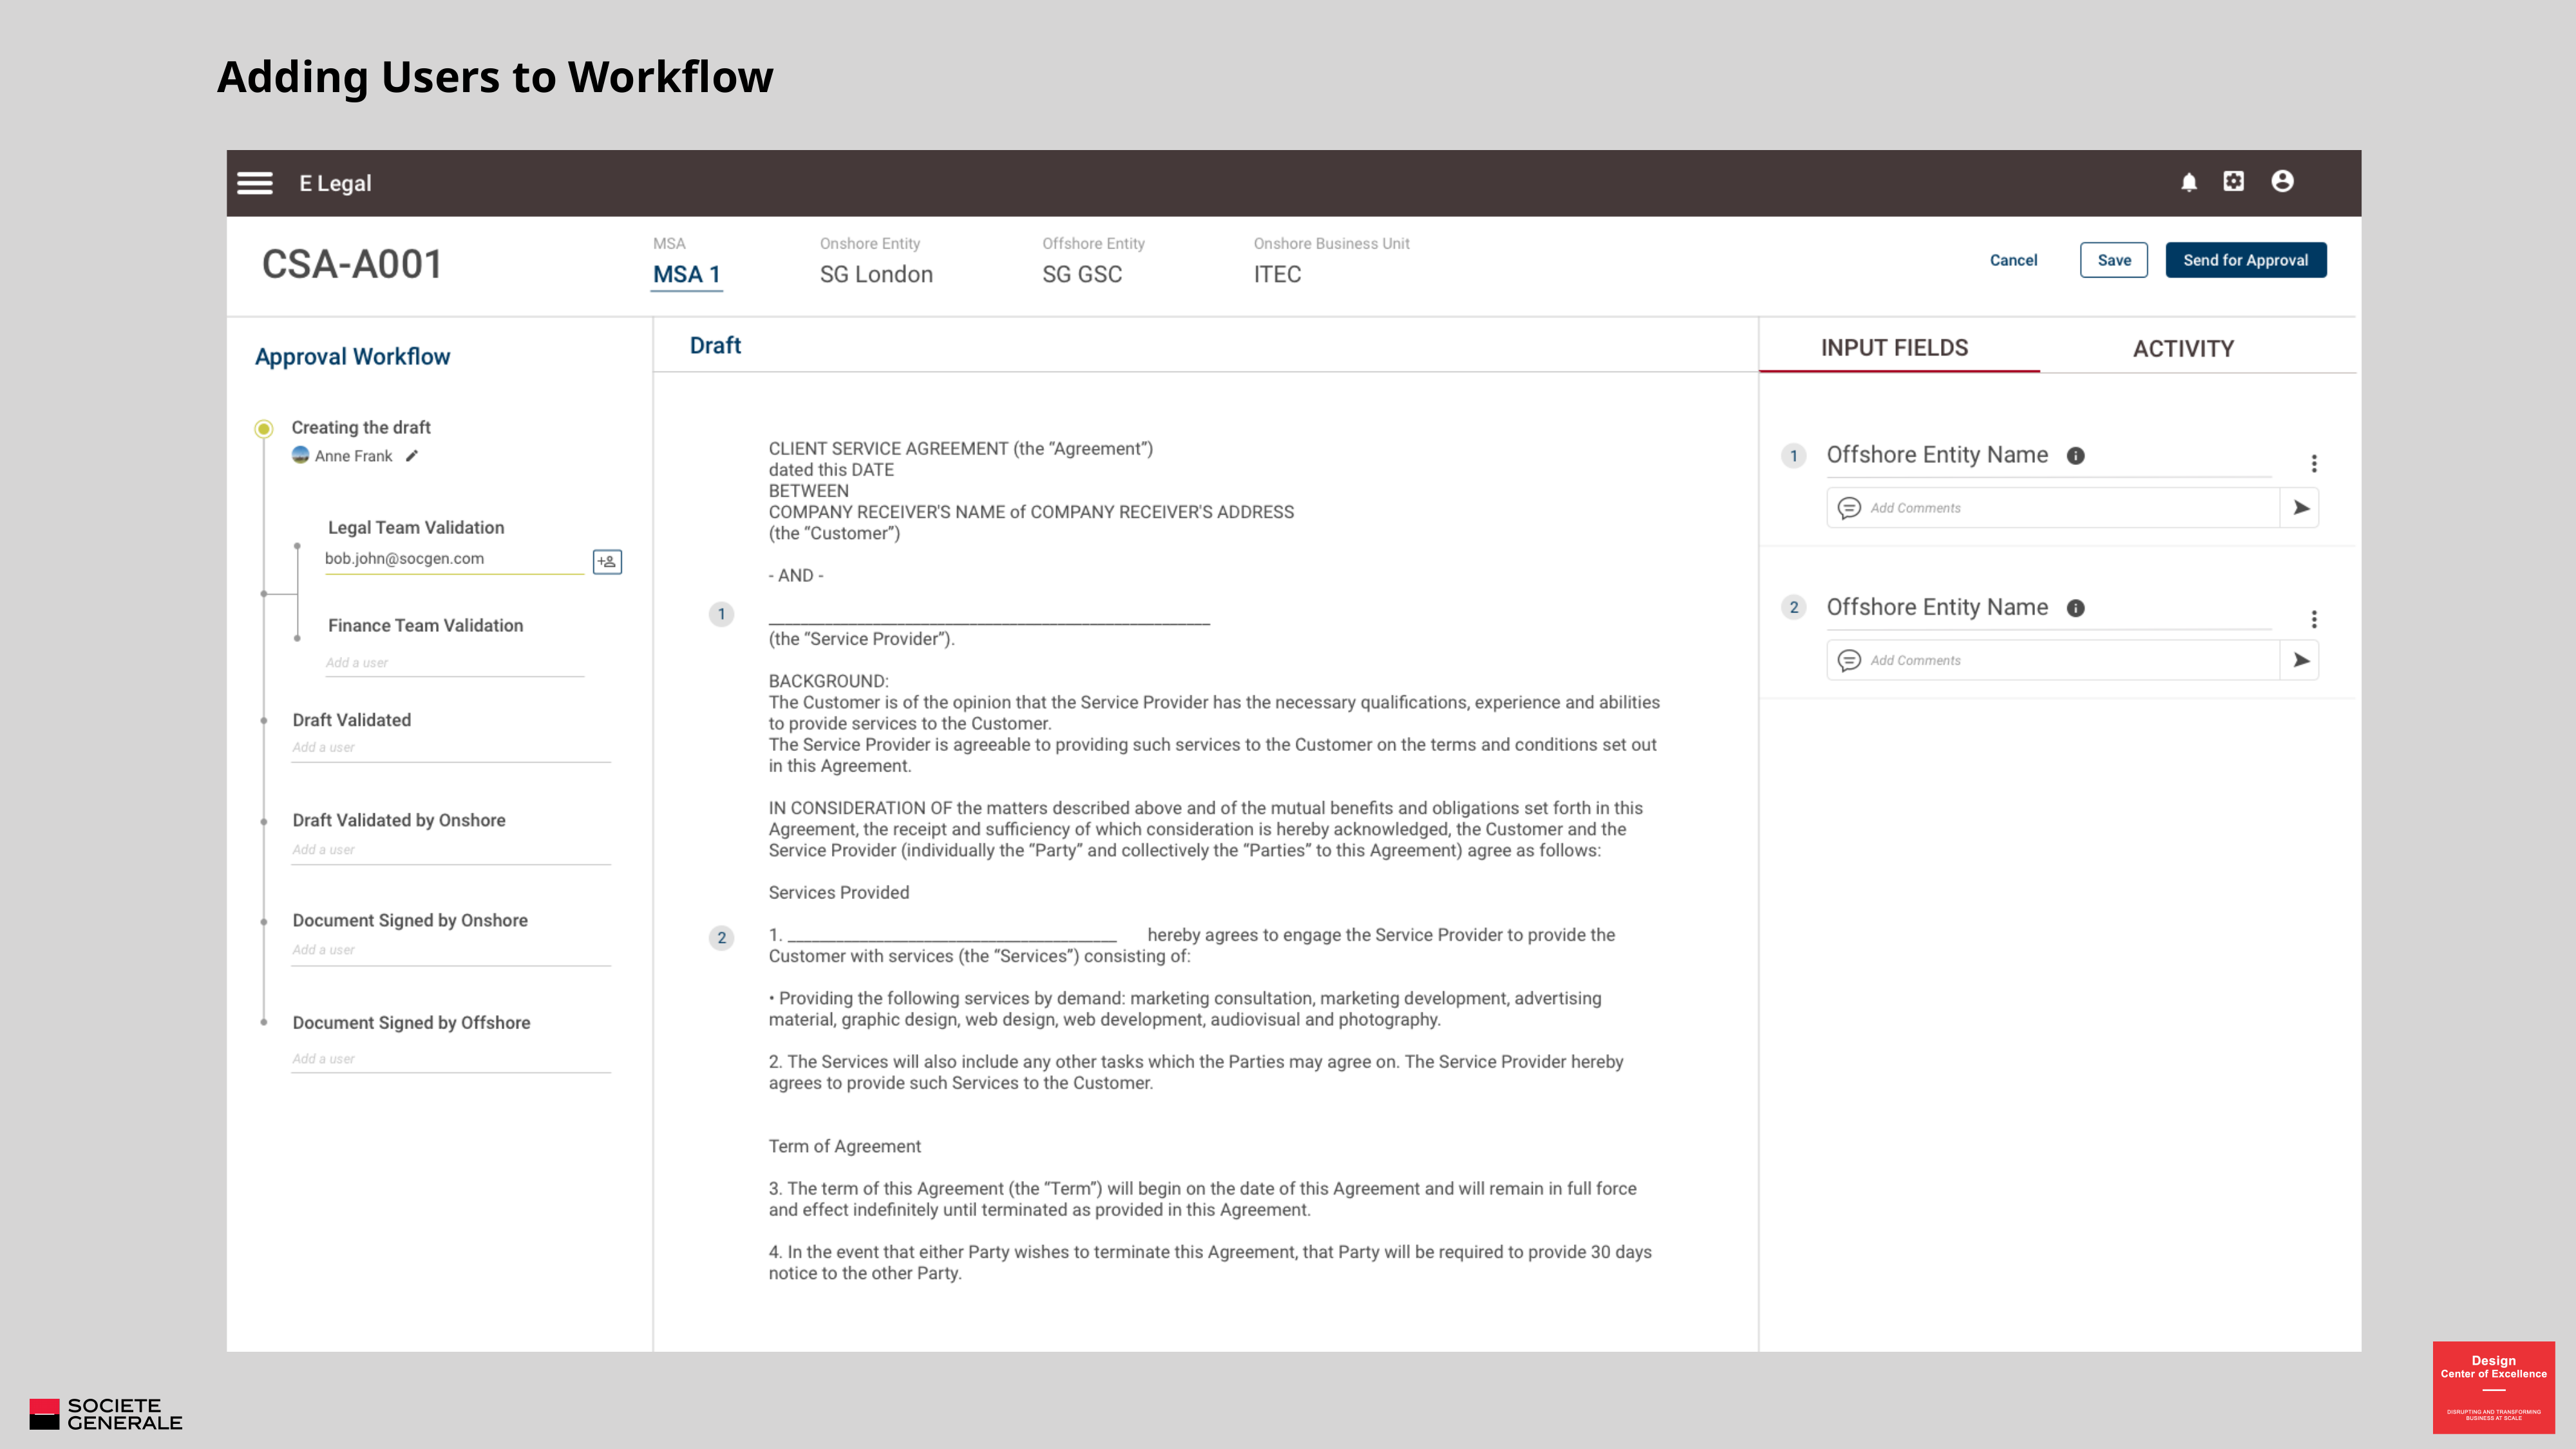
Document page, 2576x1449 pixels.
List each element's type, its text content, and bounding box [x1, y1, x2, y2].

picture [226, 150, 2362, 1352]
picture [2433, 1341, 2556, 1435]
picture [30, 1399, 182, 1430]
text_box Adding Users to Workflow [210, 42, 782, 109]
